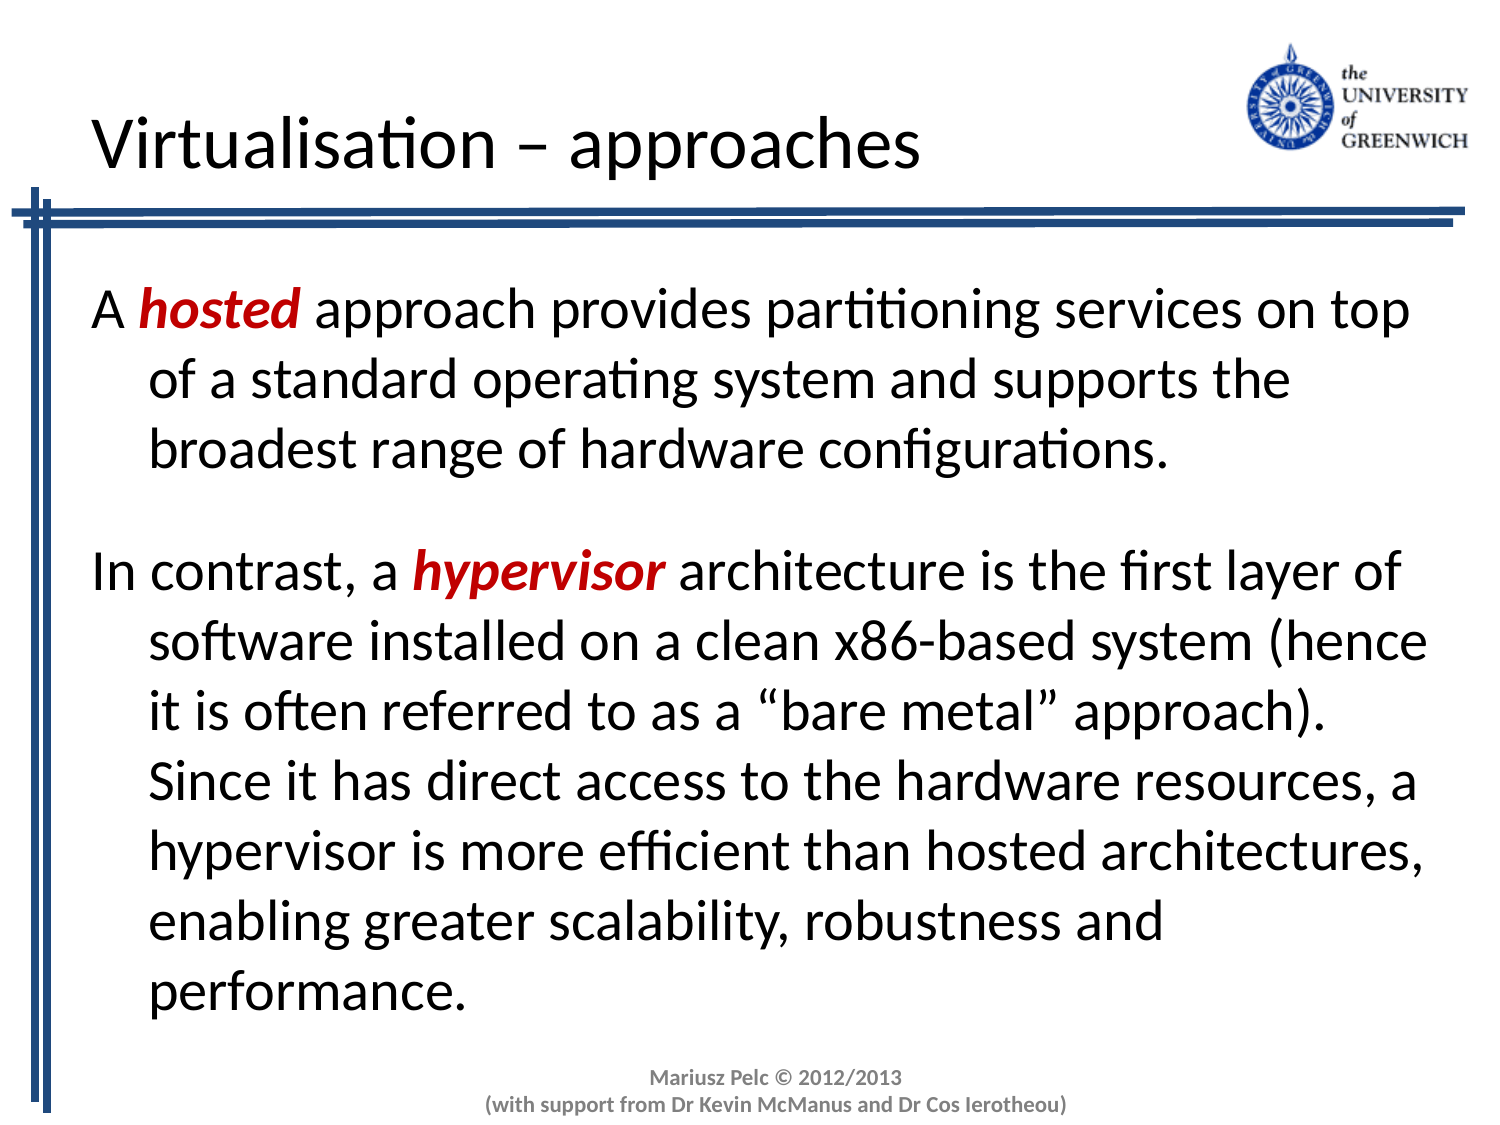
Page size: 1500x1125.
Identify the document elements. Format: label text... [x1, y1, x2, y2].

picture [1241, 34, 1477, 159]
title Virtualisation – approaches [76, 45, 1226, 208]
list A hosted approach provides partitioning services on top of a standard operating system and supports the broadest range of hardware configurations. In contrast, a hypervisor architecture is the first layer of software installed on a clean x86-based system (hence it is often referred to as a “bare metal” approach). Since it has direct access to the hardware resources, a hypervisor is more efficient than hosted architectures, enabling greater scalability, robustness and performance. [76, 262, 1467, 1005]
text_box Mariusz Pelc © 2012/2013 (with support from Dr Kevin McManus and Dr Cos Ierotheou) [469, 1054, 1082, 1125]
